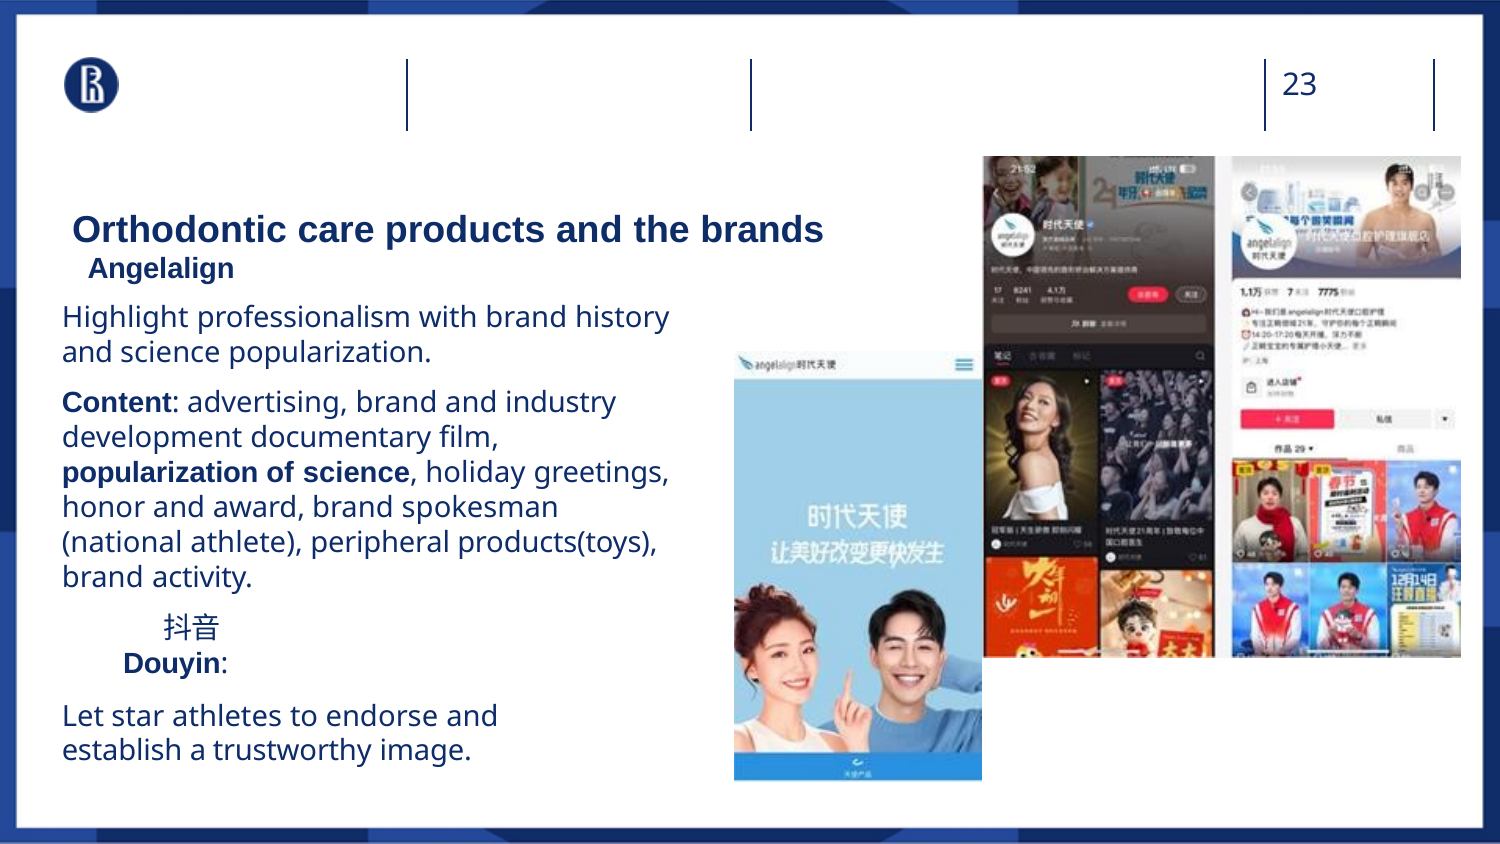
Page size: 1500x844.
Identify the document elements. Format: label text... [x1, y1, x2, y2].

picture [0, 0, 1500, 844]
text_box Angelalign Highlight professionalism with brand history and science popularization. Content: advertising, brand and industry development documentary film, popularization of science, holiday greetings, honor and award, brand spokesman (national athlete), peripheral products(toys), brand activity. 抖音Douyin: Let star athletes to endorse and establish a trustworthy image. [59, 233, 685, 767]
title Orthodontic care products and the brands [70, 202, 729, 346]
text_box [734, 58, 1462, 782]
